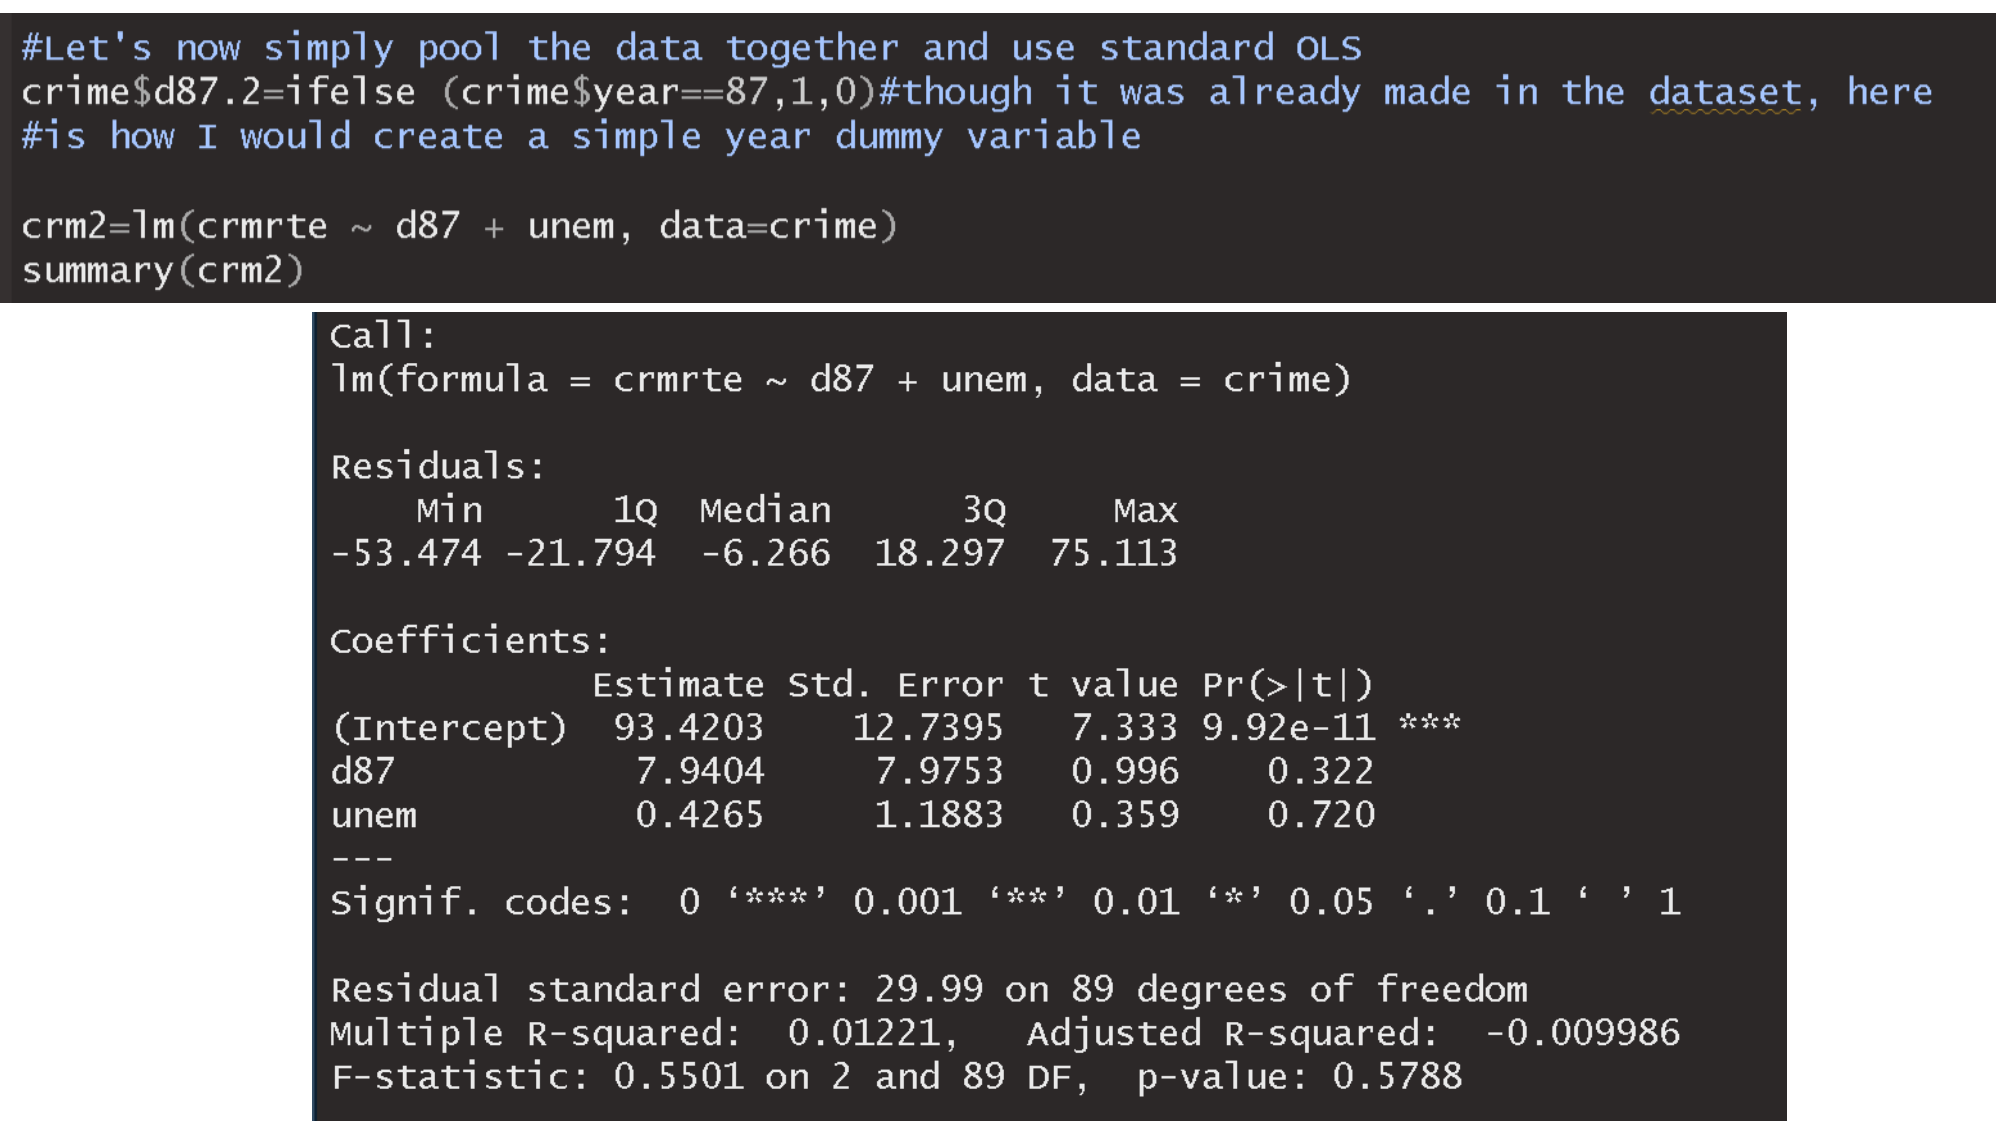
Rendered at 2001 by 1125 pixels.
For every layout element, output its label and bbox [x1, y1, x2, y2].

picture [0, 13, 1996, 303]
picture [312, 311, 1787, 1121]
